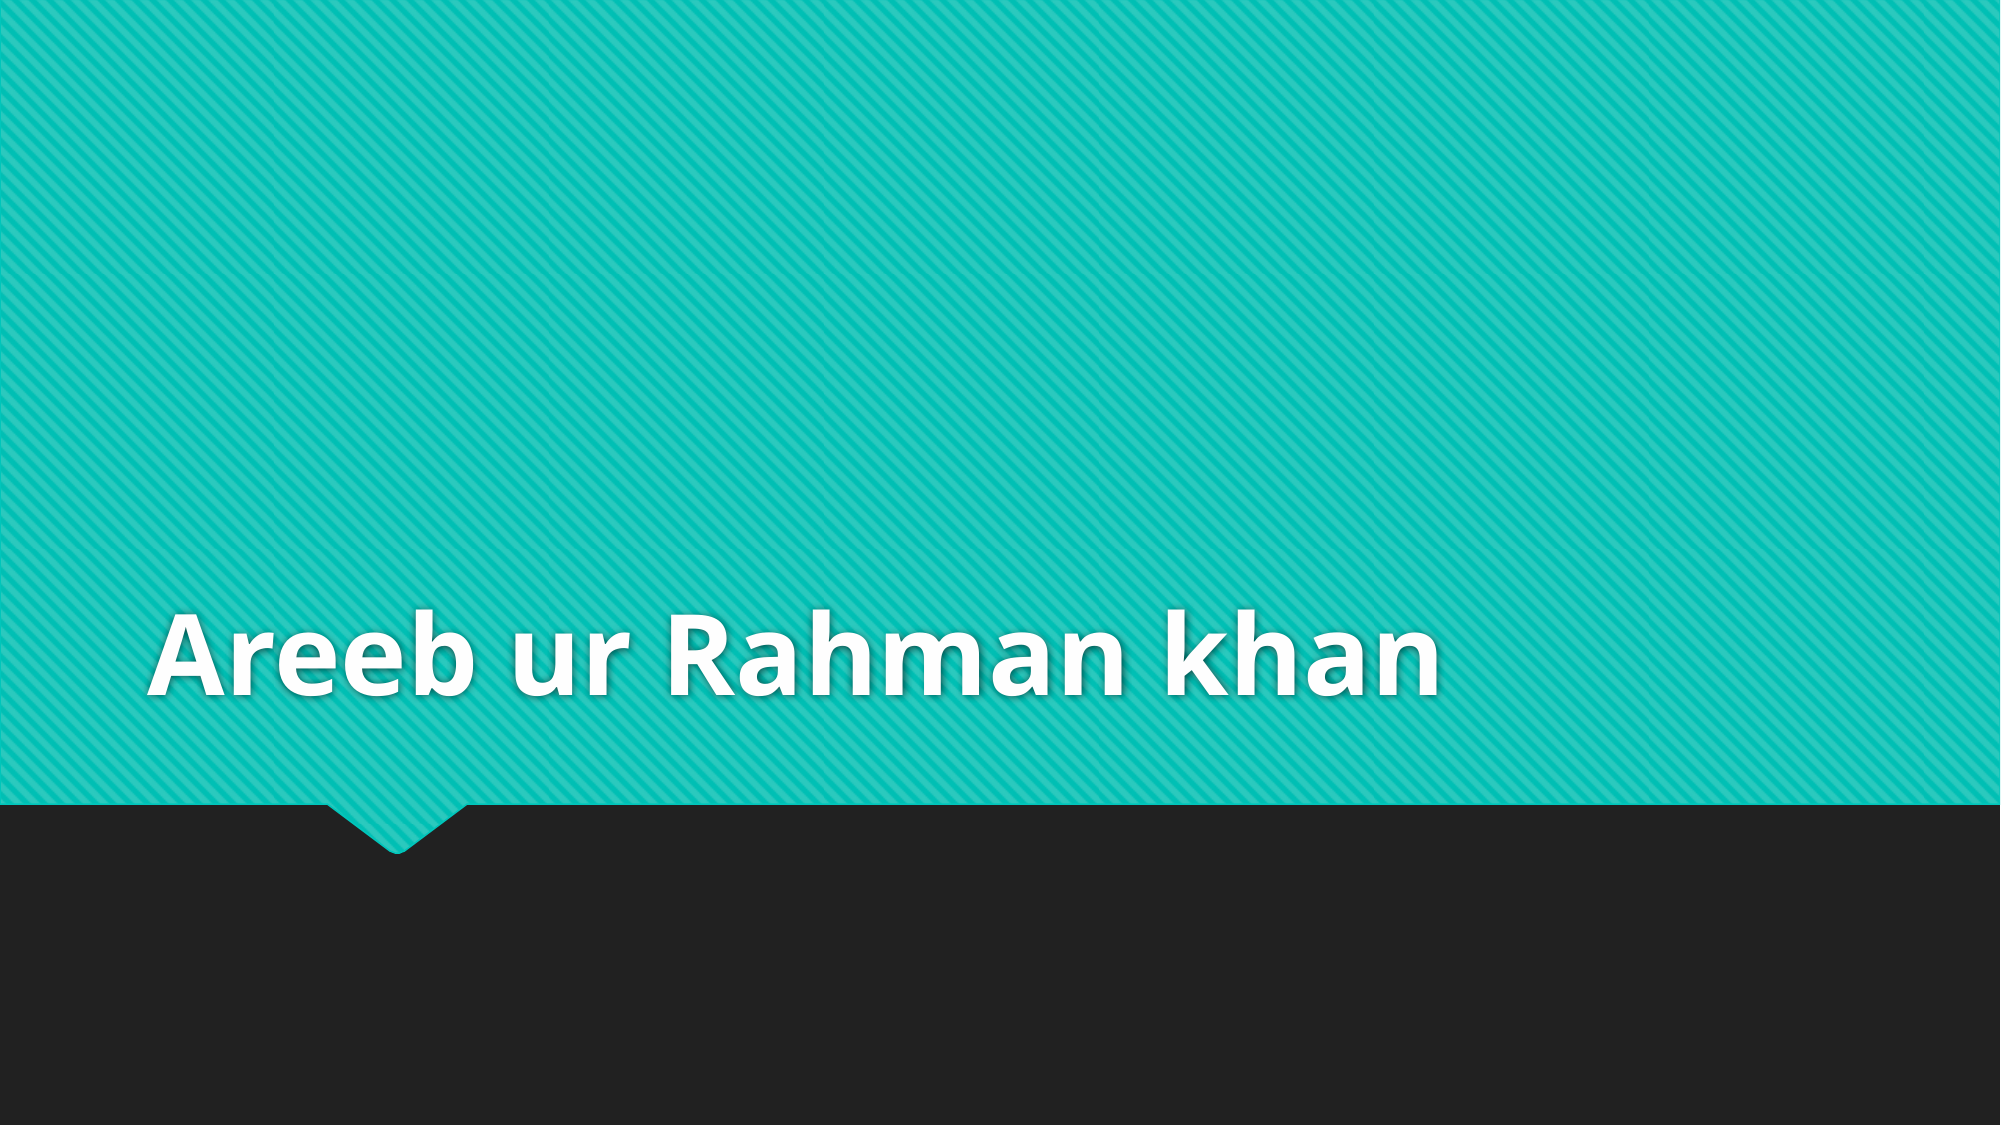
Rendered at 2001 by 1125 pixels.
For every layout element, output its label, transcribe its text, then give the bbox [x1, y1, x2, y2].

title Areeb ur Rahman khan [132, 237, 1868, 726]
